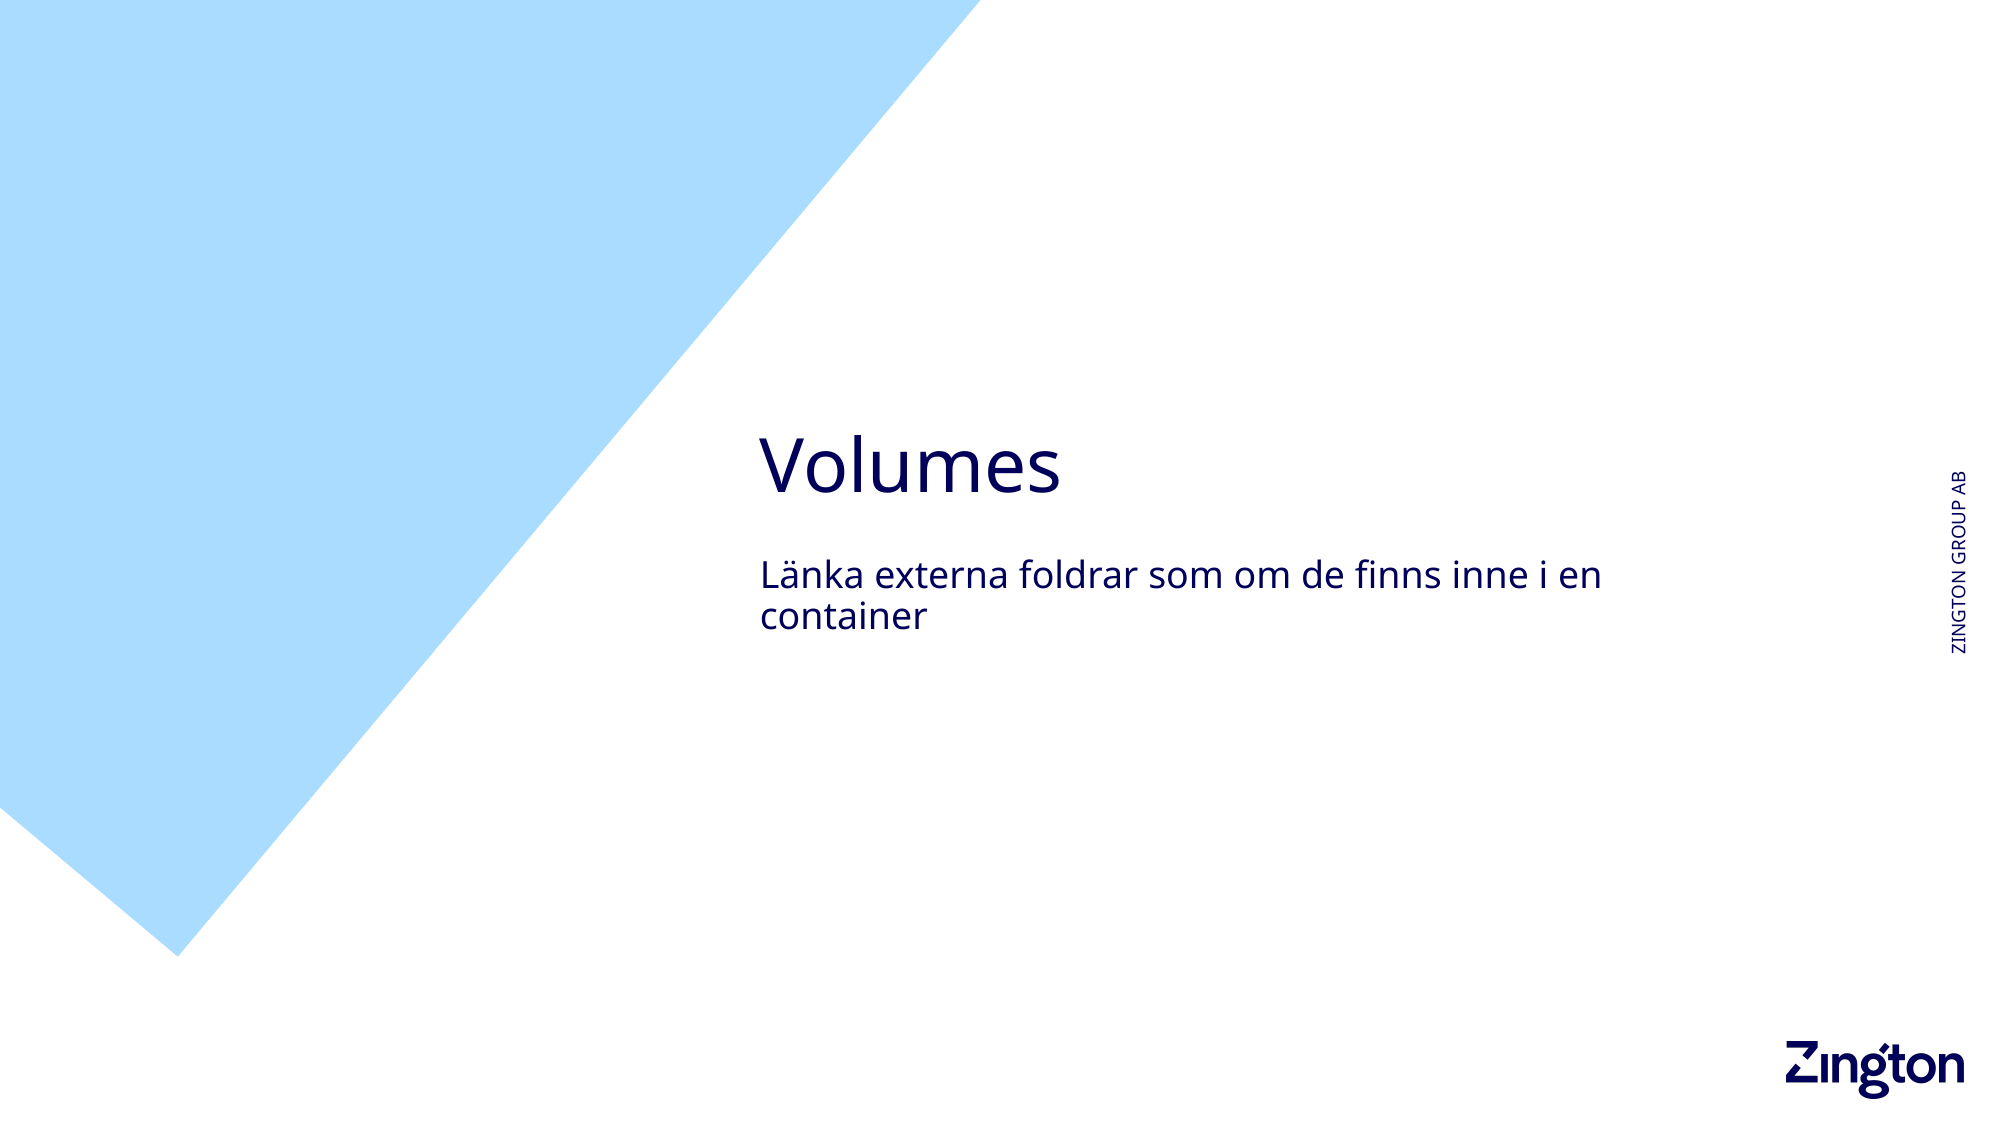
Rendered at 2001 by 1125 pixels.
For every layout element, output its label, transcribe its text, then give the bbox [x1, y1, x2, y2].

title Volumes [744, 420, 1788, 520]
picture [1786, 1041, 1964, 1099]
list Länka externa foldrar som om de finns inne i en container [744, 549, 1788, 1028]
